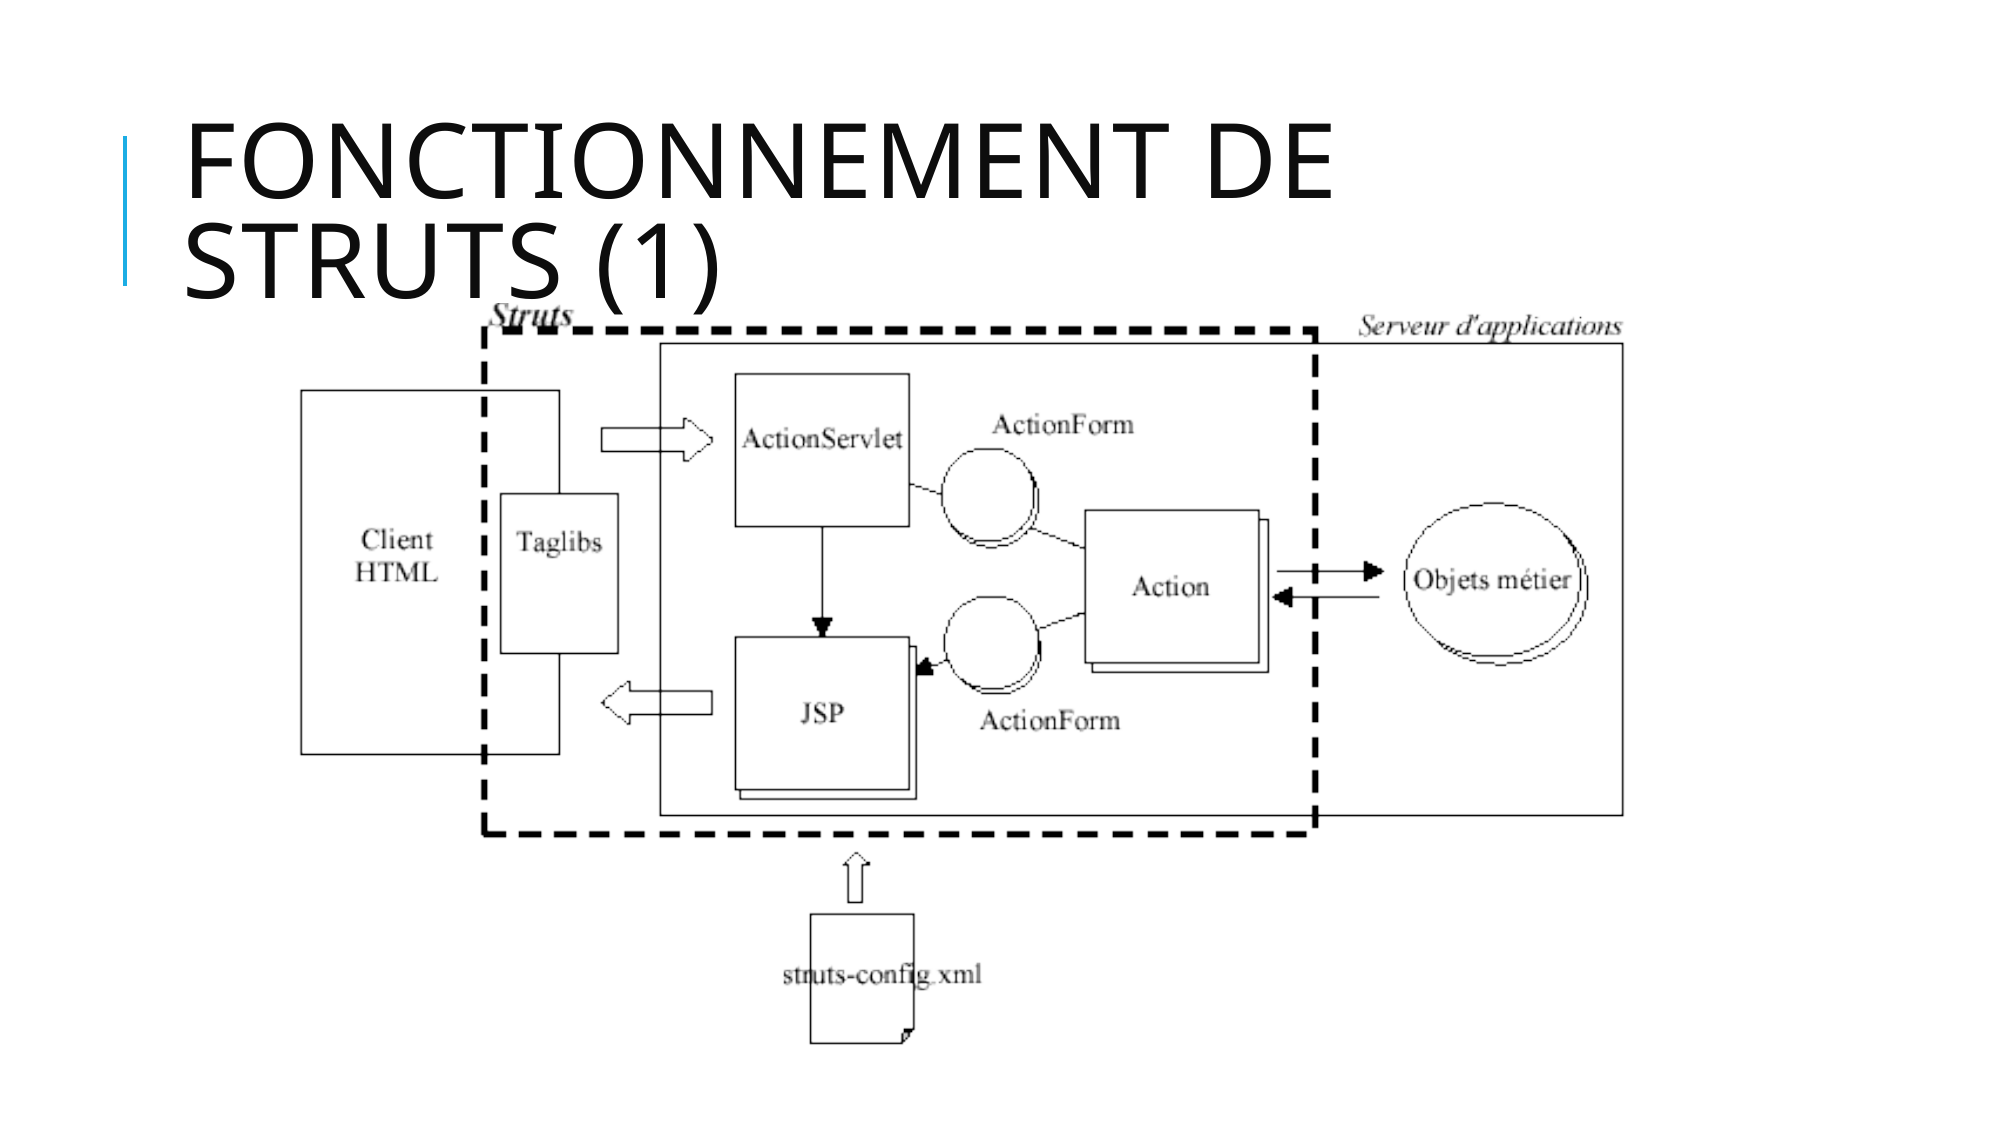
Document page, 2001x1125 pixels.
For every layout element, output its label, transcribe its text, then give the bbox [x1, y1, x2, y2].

title Fonctionnement de Struts (1) [168, 96, 1763, 342]
picture [296, 303, 1635, 1064]
